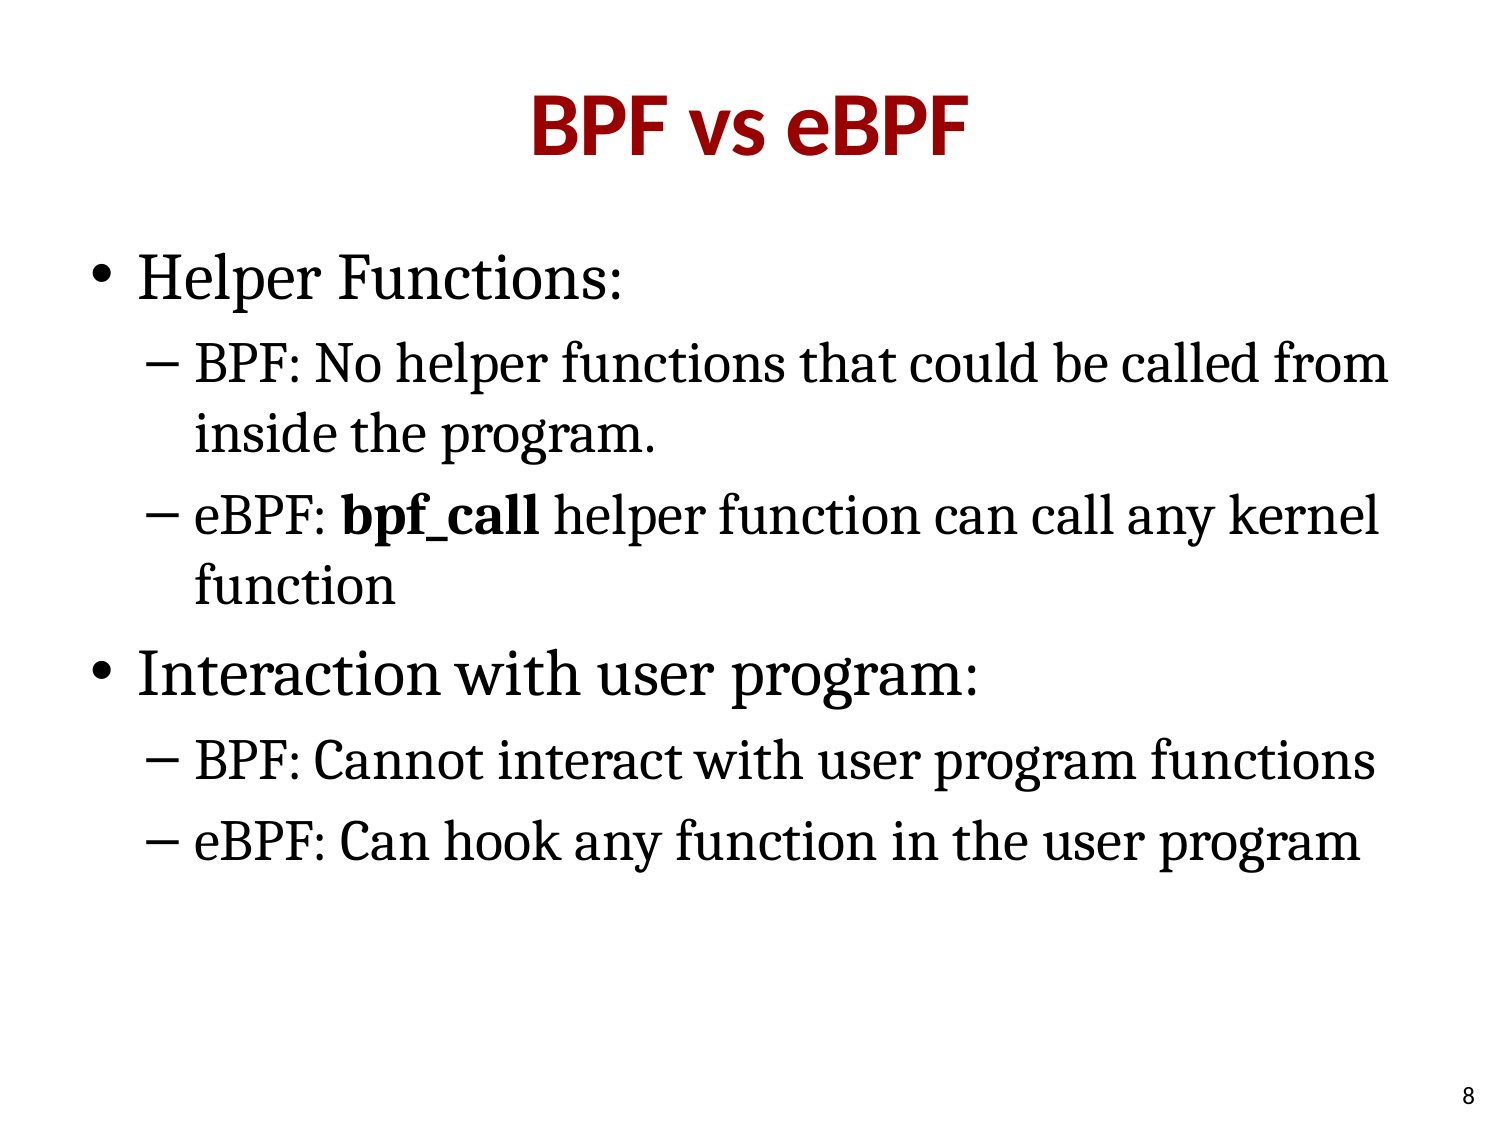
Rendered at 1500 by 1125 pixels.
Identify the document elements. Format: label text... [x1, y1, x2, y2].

title BPF vs eBPF [75, 24, 1425, 213]
slide_number 8 [1125, 1065, 1475, 1125]
list Helper Functions: BPF: No helper functions that could be called from inside the program. eBPF: bpf_call helper function can call any kernel function Interaction with user program: BPF: Cannot interact with user program functions eBPF: Can hook any function in the user program [75, 224, 1425, 1005]
